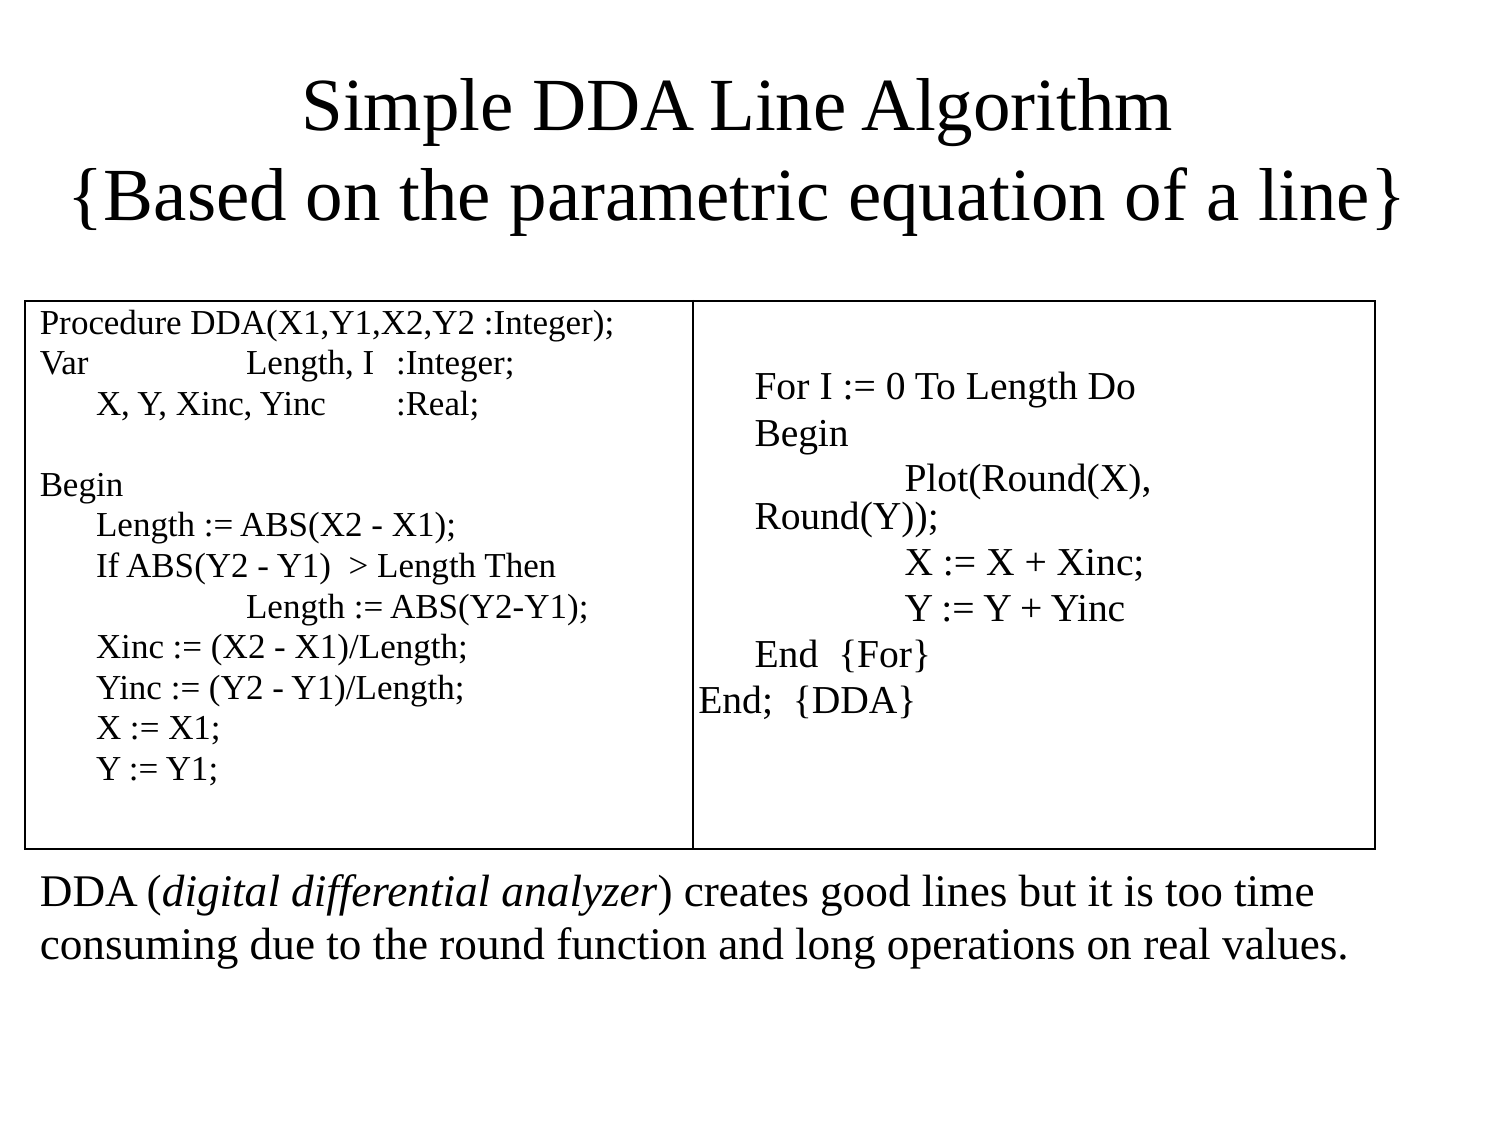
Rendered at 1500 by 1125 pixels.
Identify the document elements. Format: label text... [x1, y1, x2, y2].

title Simple DDA Line Algorithm {Based on the parametric equation of a line} [24, 70, 1450, 220]
list Procedure DDA(X1,Y1,X2,Y2 :Integer); Var Length, I :Integer; X, Y, Xinc, Yinc :Real; Begin Length := ABS(X2 - X1); If ABS(Y2 - Y1) > Length Then Length := ABS(Y2-Y1); Xinc := (X2 - X1)/Length; Yinc := (Y2 - Y1)/Length; X := X1; Y := Y1; DDA (digital differential analyzer) creates good lines but it is too time consuming due to the round function and long operations on real values. [24, 299, 1463, 1075]
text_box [24, 299, 1376, 851]
